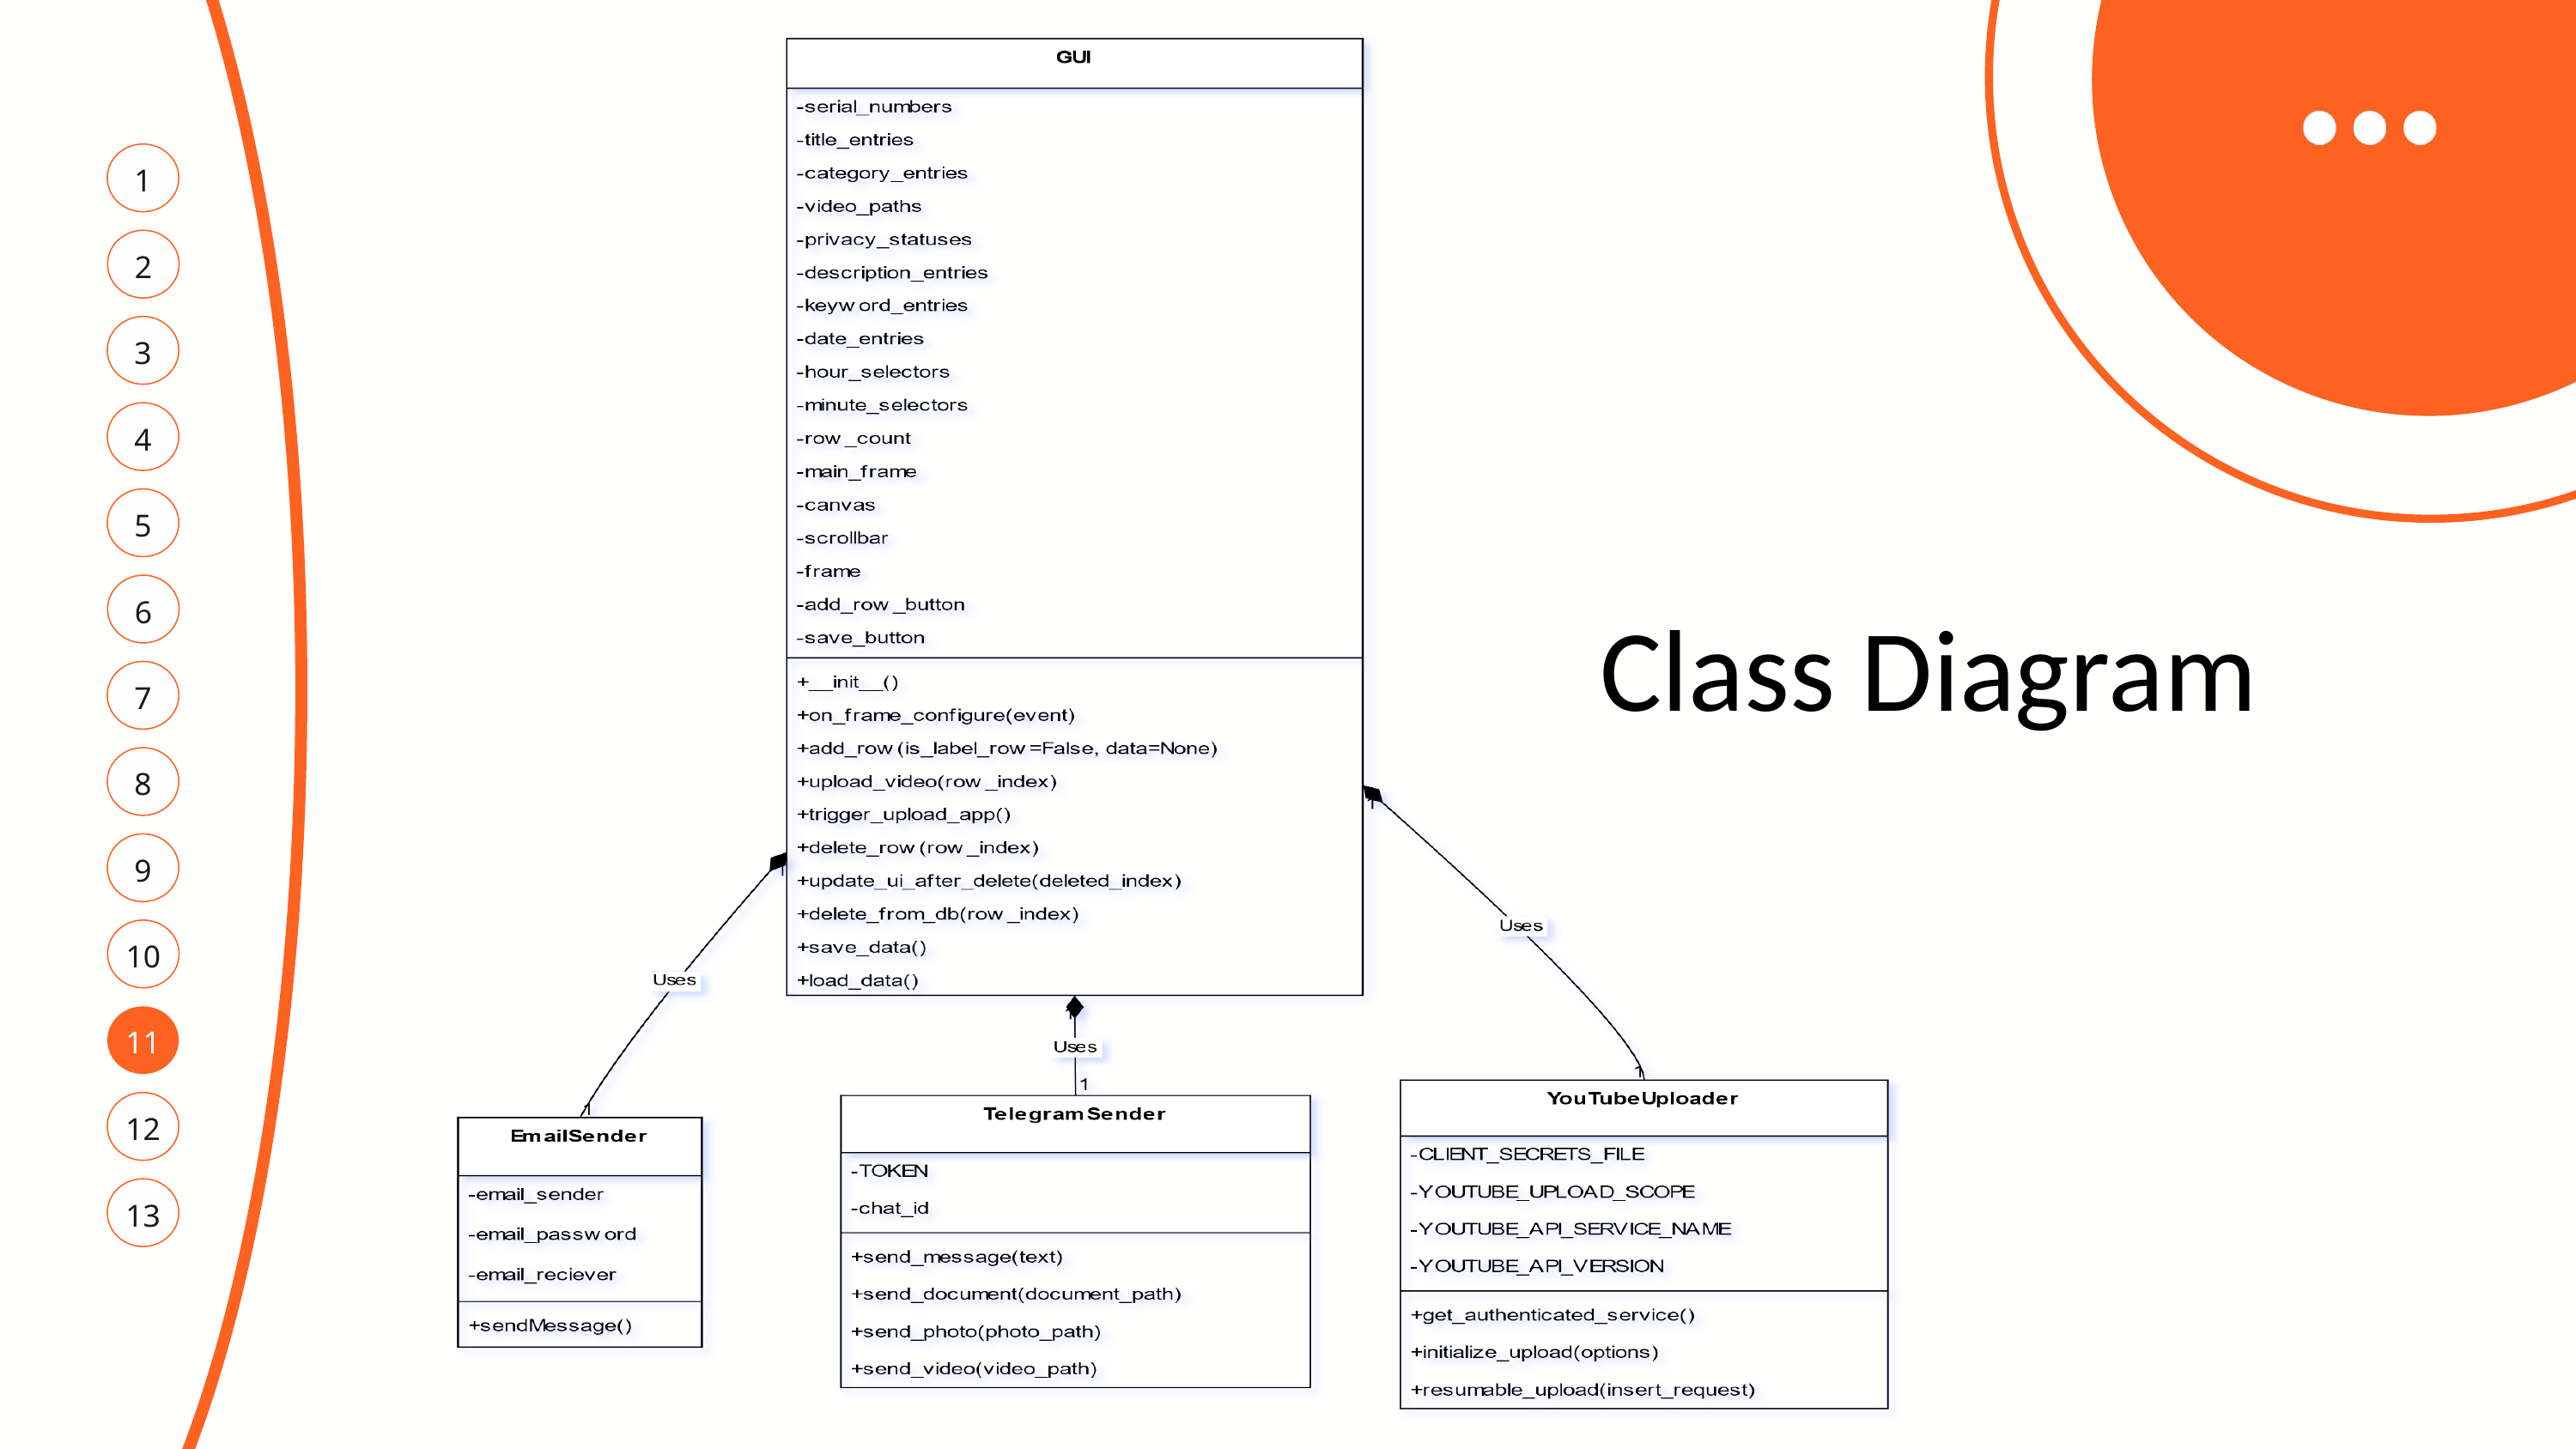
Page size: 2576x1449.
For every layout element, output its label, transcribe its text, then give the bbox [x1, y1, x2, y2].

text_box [2091, 0, 2576, 416]
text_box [0, 0, 302, 1449]
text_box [1989, 0, 2576, 519]
picture [456, 38, 1901, 1423]
text_box Class Diagram [1905, 588, 2285, 741]
